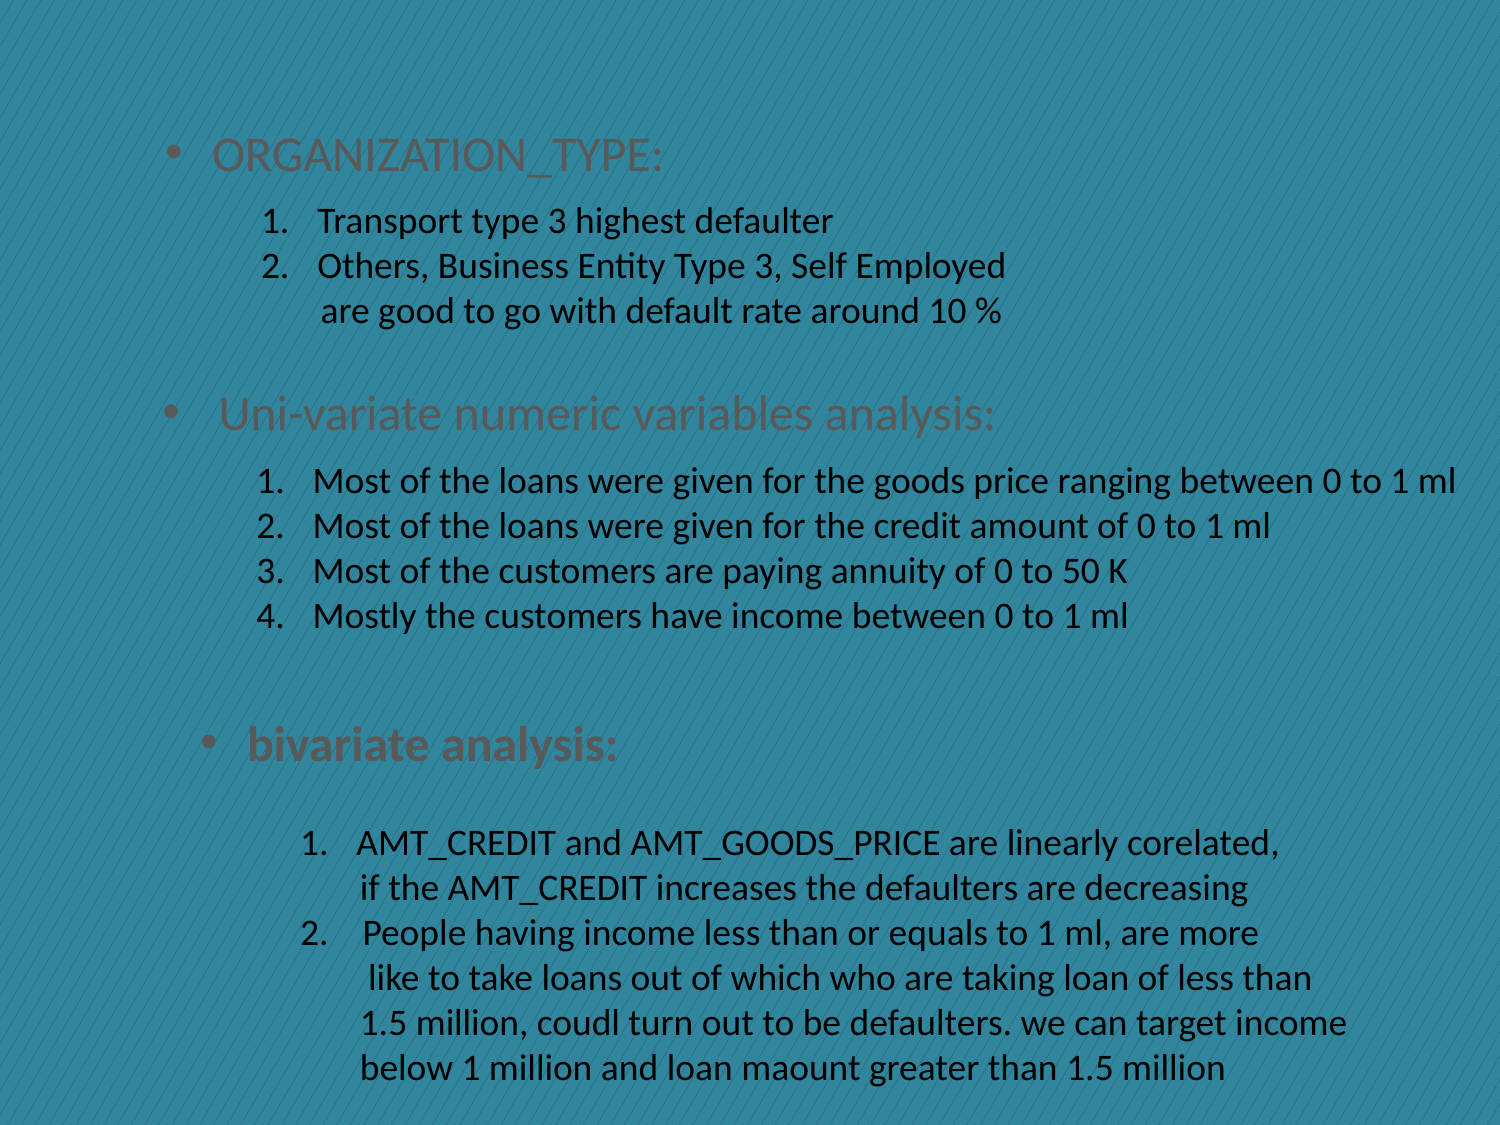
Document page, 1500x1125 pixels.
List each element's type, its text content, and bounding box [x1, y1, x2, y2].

text_box AMT_CREDIT and AMT_GOODS_PRICE are linearly corelated, if the AMT_CREDIT increases the defaulters are decreasing 2. People having income less than or equals to 1 ml, are more like to take loans out of which who are taking loan of less than 1.5 million, coudl turn out to be defaulters. we can target income below 1 million and loan maount greater than 1.5 million [285, 810, 1364, 1096]
text_box Transport type 3 highest defaulter Others, Business Entity Type 3, Self Employed are good to go with default rate around 10 % [246, 189, 1031, 339]
text_box Uni-variate numeric variables analysis: [147, 373, 1029, 449]
text_box ORGANIZATION_TYPE: [150, 113, 680, 189]
text_box Most of the loans were given for the goods price ranging between 0 to 1 ml Most of the loans were given for the credit amount of 0 to 1 ml Most of the customers are paying annuity of 0 to 50 K Mostly the customers have income between 0 to 1 ml [241, 449, 1473, 644]
text_box bivariate analysis: [185, 704, 635, 779]
